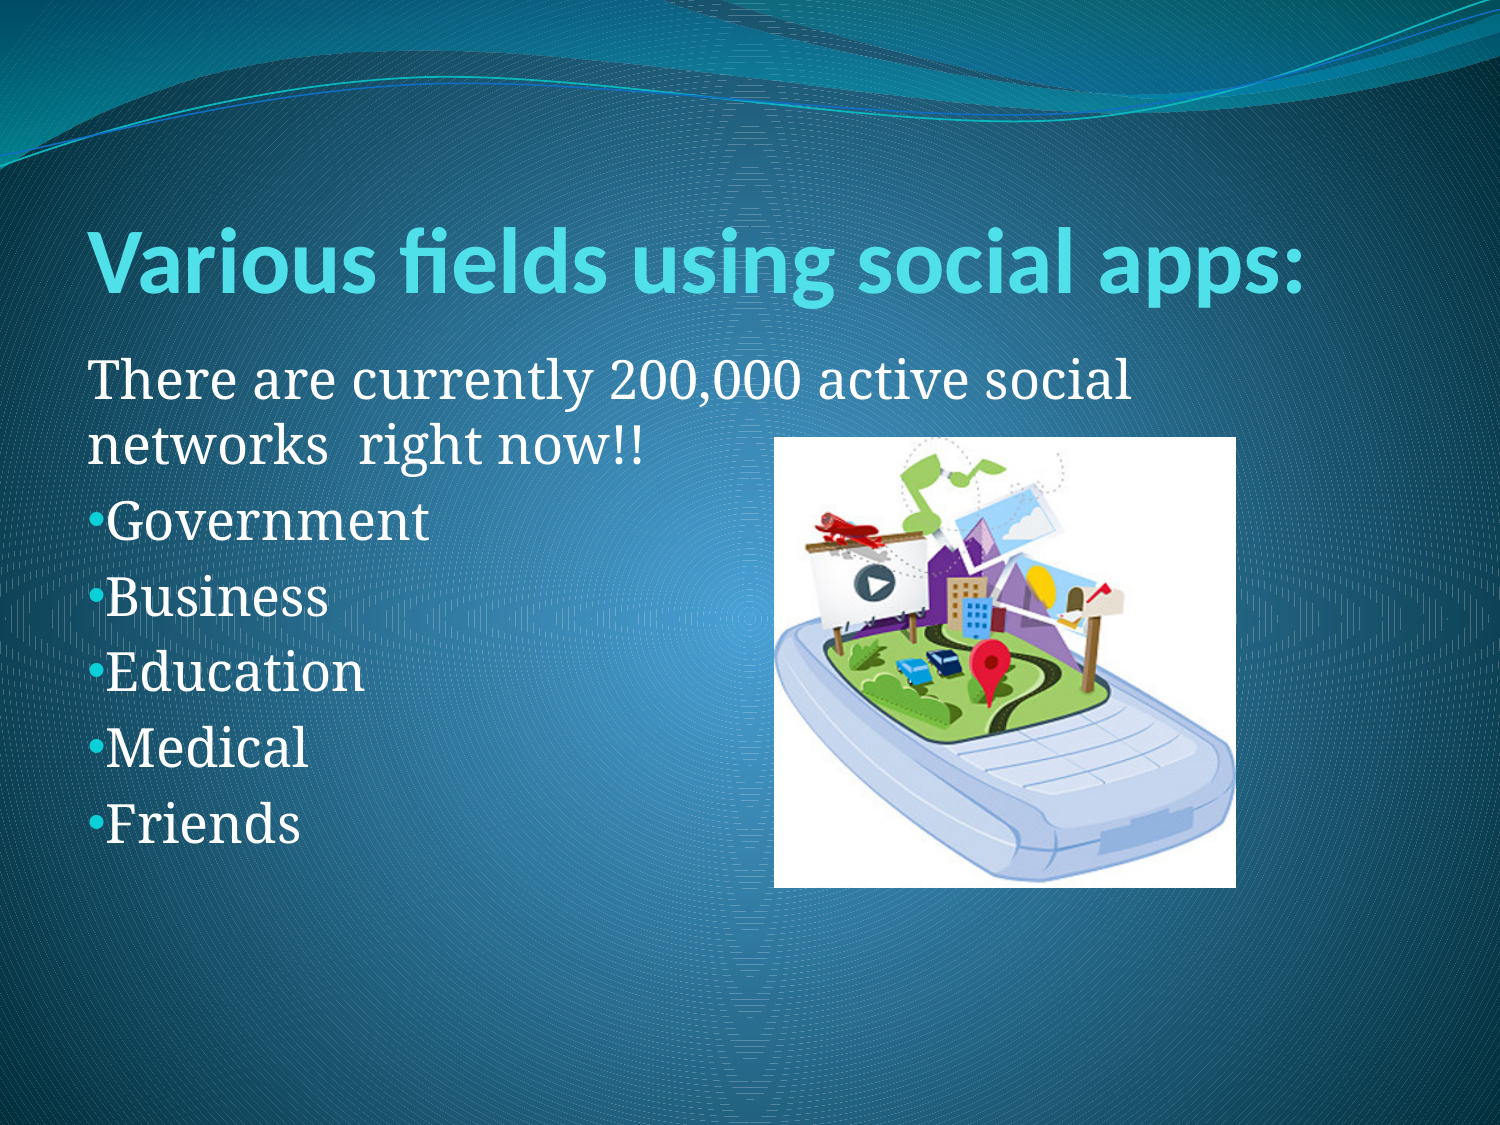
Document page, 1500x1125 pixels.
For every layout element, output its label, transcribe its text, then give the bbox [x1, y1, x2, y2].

picture [774, 437, 1237, 888]
title Various fields using social apps: [87, 200, 1376, 313]
subtitle There are currently 200,000 active social networks right now!! Government Business Education Medical Friends [87, 337, 1376, 913]
